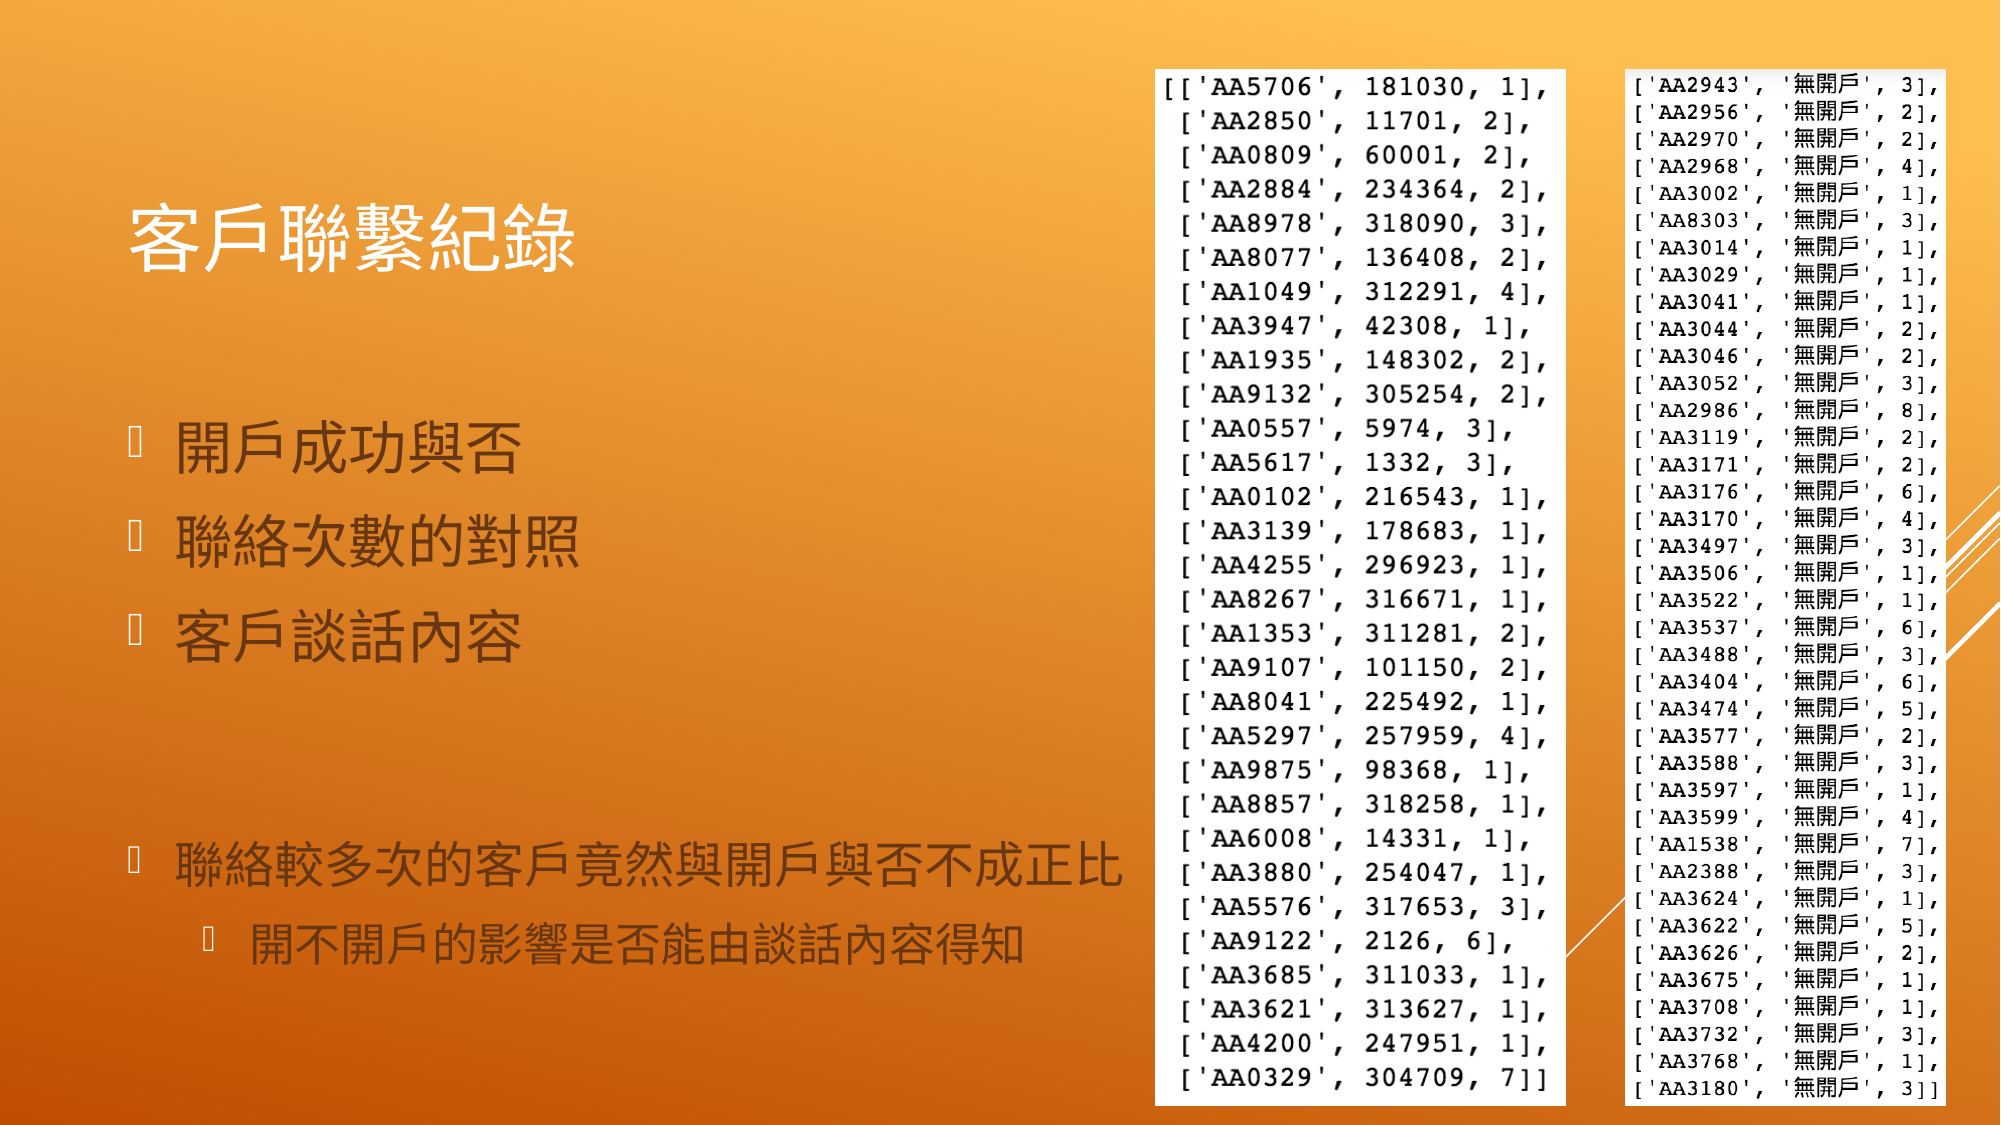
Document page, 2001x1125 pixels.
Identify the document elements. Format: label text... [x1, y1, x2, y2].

picture [1624, 69, 1946, 1106]
title 客戶聯繫紀錄 [112, 112, 1155, 359]
list 開戶成功與否 聯絡次數的對照 客戶談話內容 聯絡較多次的客戶竟然與開戶與否不成正比 開不開戶的影響是否能由談話內容得知 [112, 359, 1155, 1023]
picture [1155, 69, 1566, 1106]
